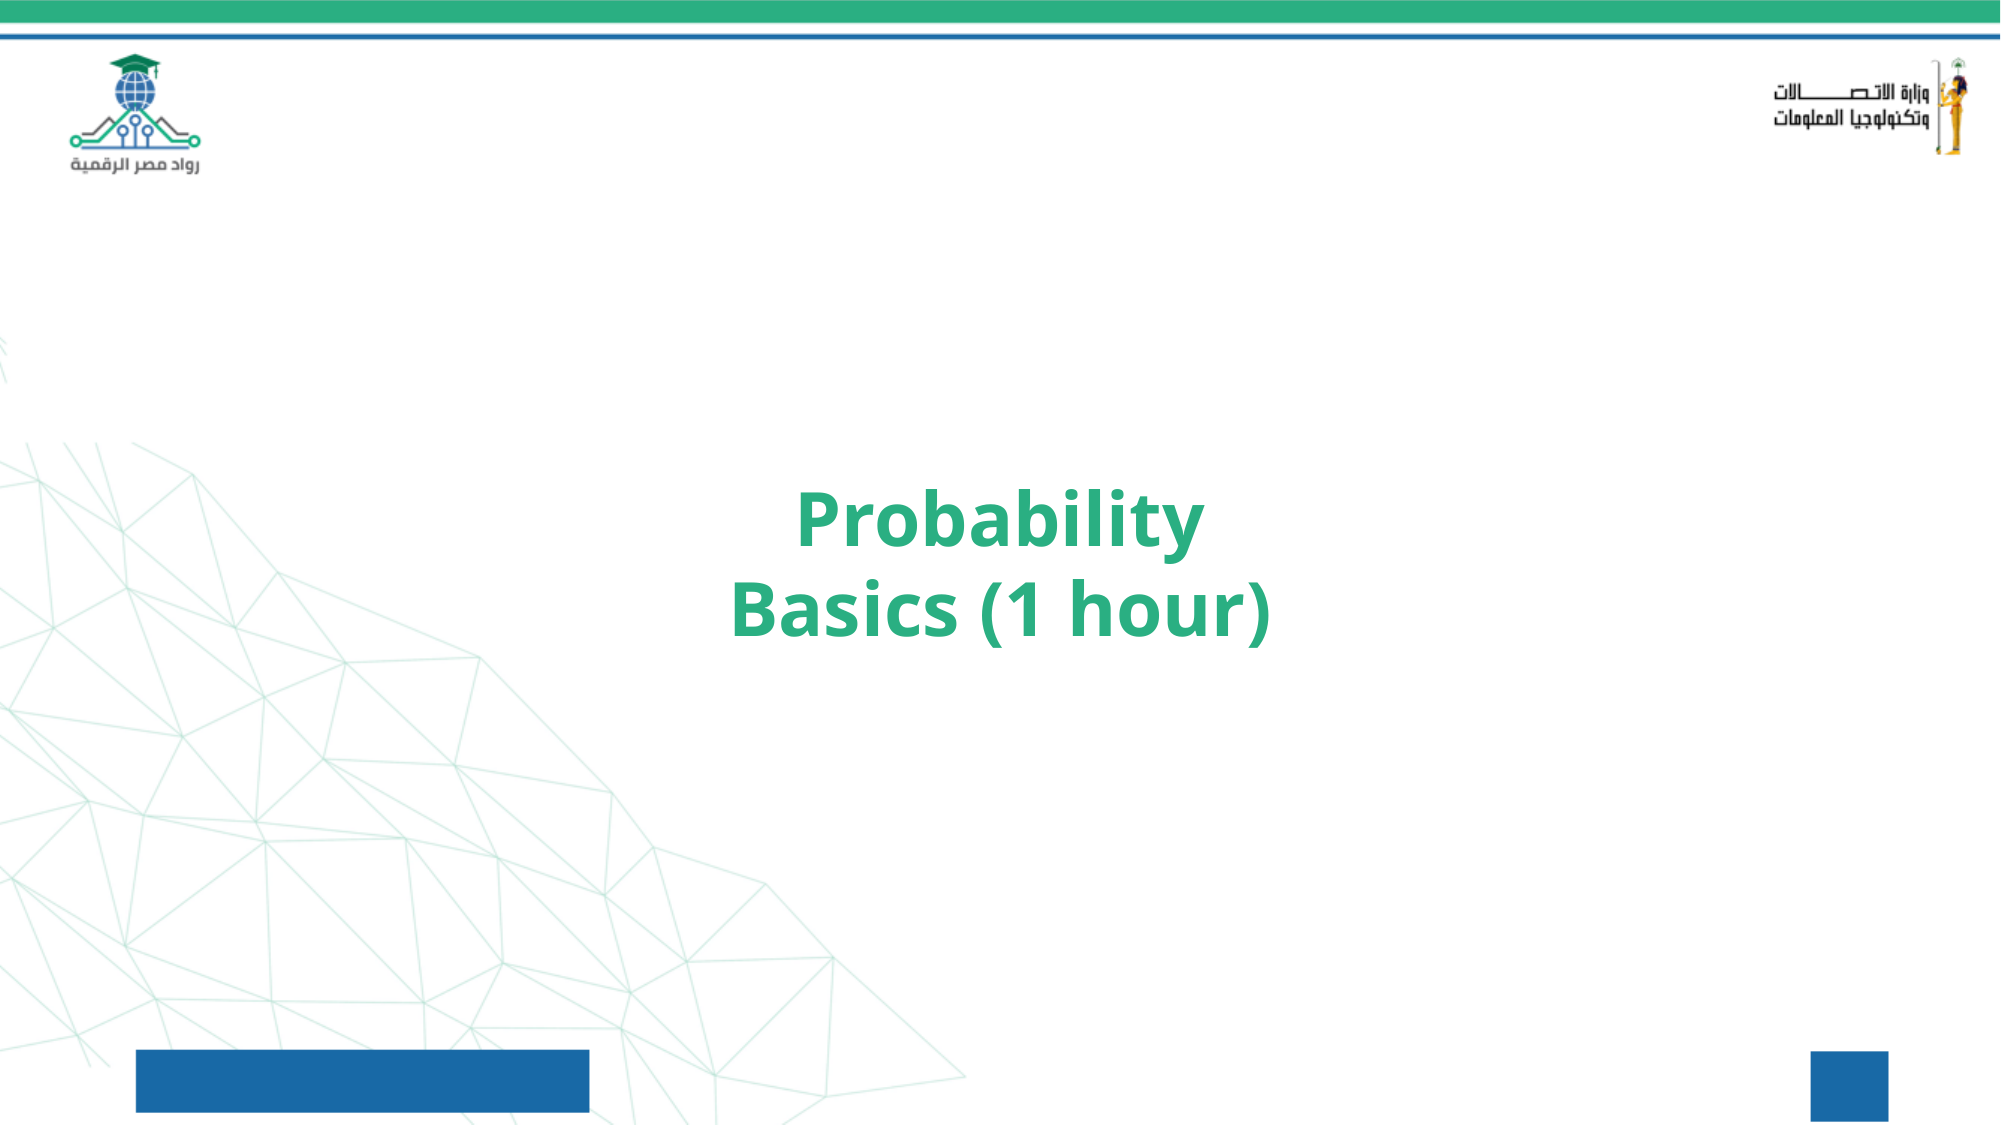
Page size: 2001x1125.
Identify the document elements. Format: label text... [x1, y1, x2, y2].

text_box Probability Basics (1 hour) [675, 463, 1325, 659]
picture [0, 0, 2001, 1125]
